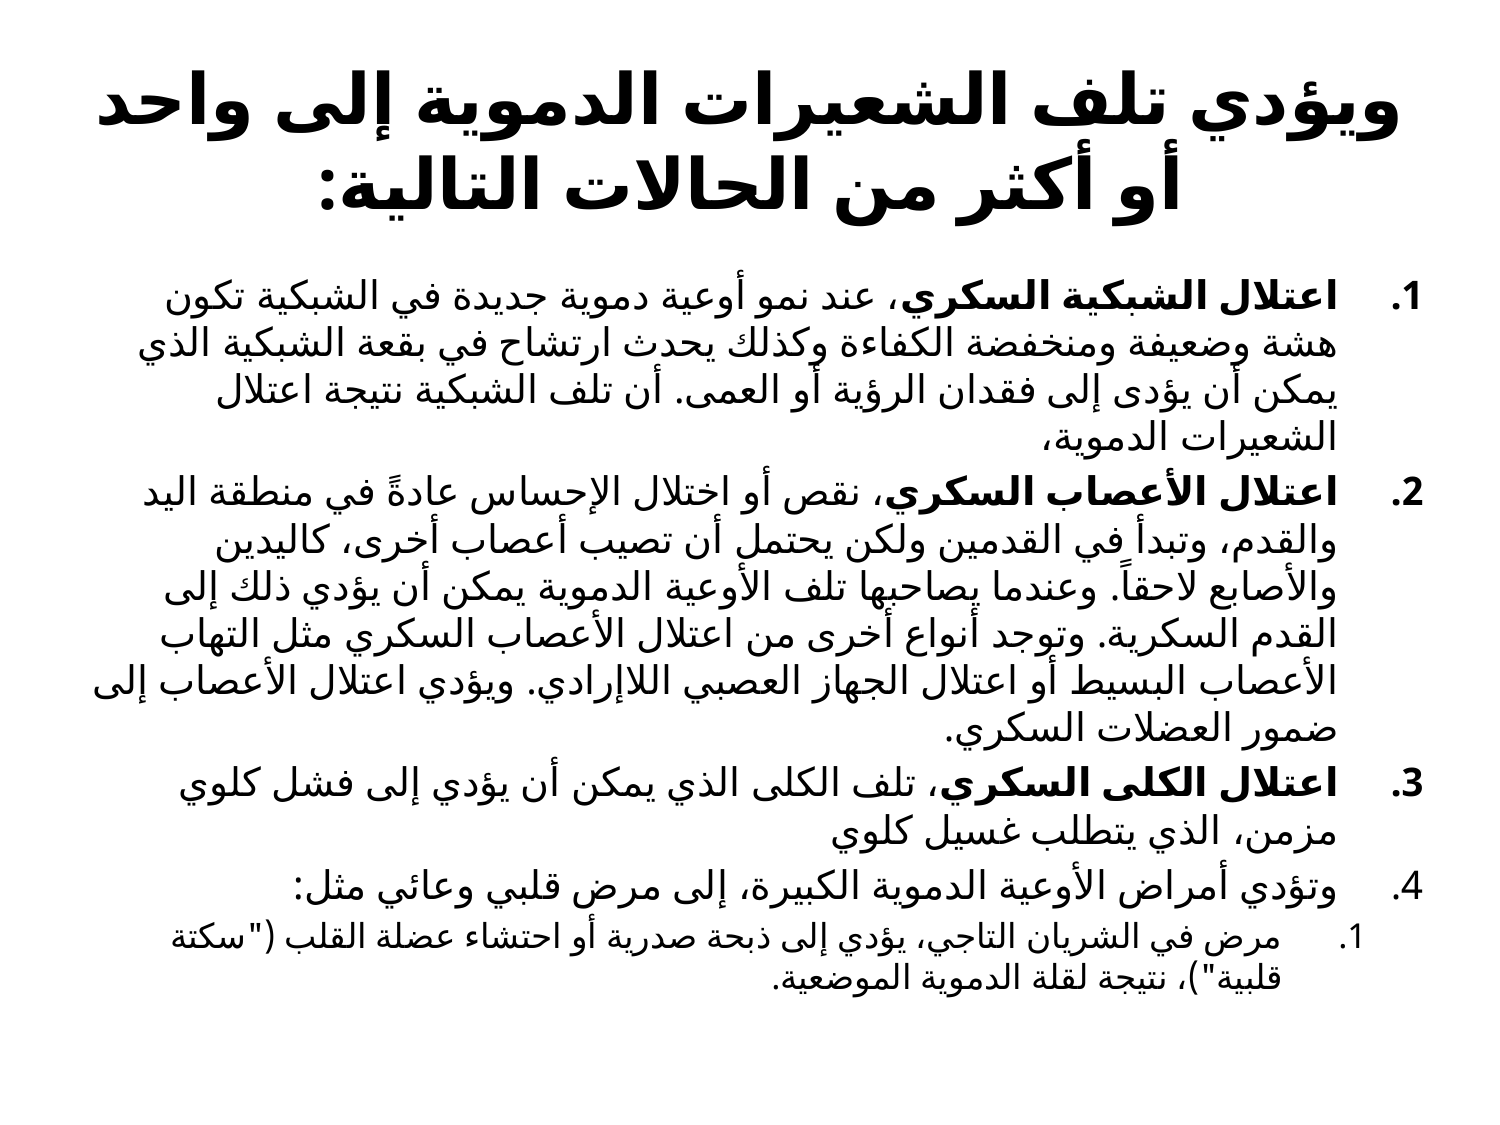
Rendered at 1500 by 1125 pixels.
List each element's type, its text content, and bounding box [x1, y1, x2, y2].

title ويؤدي تلف الشعيرات الدموية إلى واحد أو أكثر من الحالات التالية: [75, 45, 1425, 233]
list اعتلال الشبكية السكري، عند نمو أوعية دموية جديدة في الشبكية تكون هشة وضعيفة ومنخفضة الكفاءة وكذلك يحدث ارتشاح في بقعة الشبكية الذي يمكن أن يؤدى إلى فقدان الرؤية أو العمى. أن تلف الشبكية نتيجة اعتلال الشعيرات الدموية، اعتلال الأعصاب السكري، نقص أو اختلال الإحساس عادةً في منطقة اليد والقدم، وتبدأ في القدمين ولكن يحتمل أن تصيب أعصاب أخرى، كاليدين والأصابع لاحقاً. وعندما يصاحبها تلف الأوعية الدموية يمكن أن يؤدي ذلك إلى القدم السكرية. وتوجد أنواع أخرى من اعتلال الأعصاب السكري مثل التهاب الأعصاب البسيط أو اعتلال الجهاز العصبي اللاإرادي. ويؤدي اعتلال الأعصاب إلى ضمور العضلات السكري. اعتلال الكلى السكري، تلف الكلى الذي يمكن أن يؤدي إلى فشل كلوي مزمن، الذي يتطلب غسيل كلوي وتؤدي أمراض الأوعية الدموية الكبيرة، إلى مرض قلبي وعائي مثل: مرض في الشريان التاجي، يؤدي إلى ذبحة صدرية أو احتشاء عضلة القلب ("سكتة قلبية")، نتيجة لقلة الدموية الموضعية. [75, 262, 1425, 1005]
